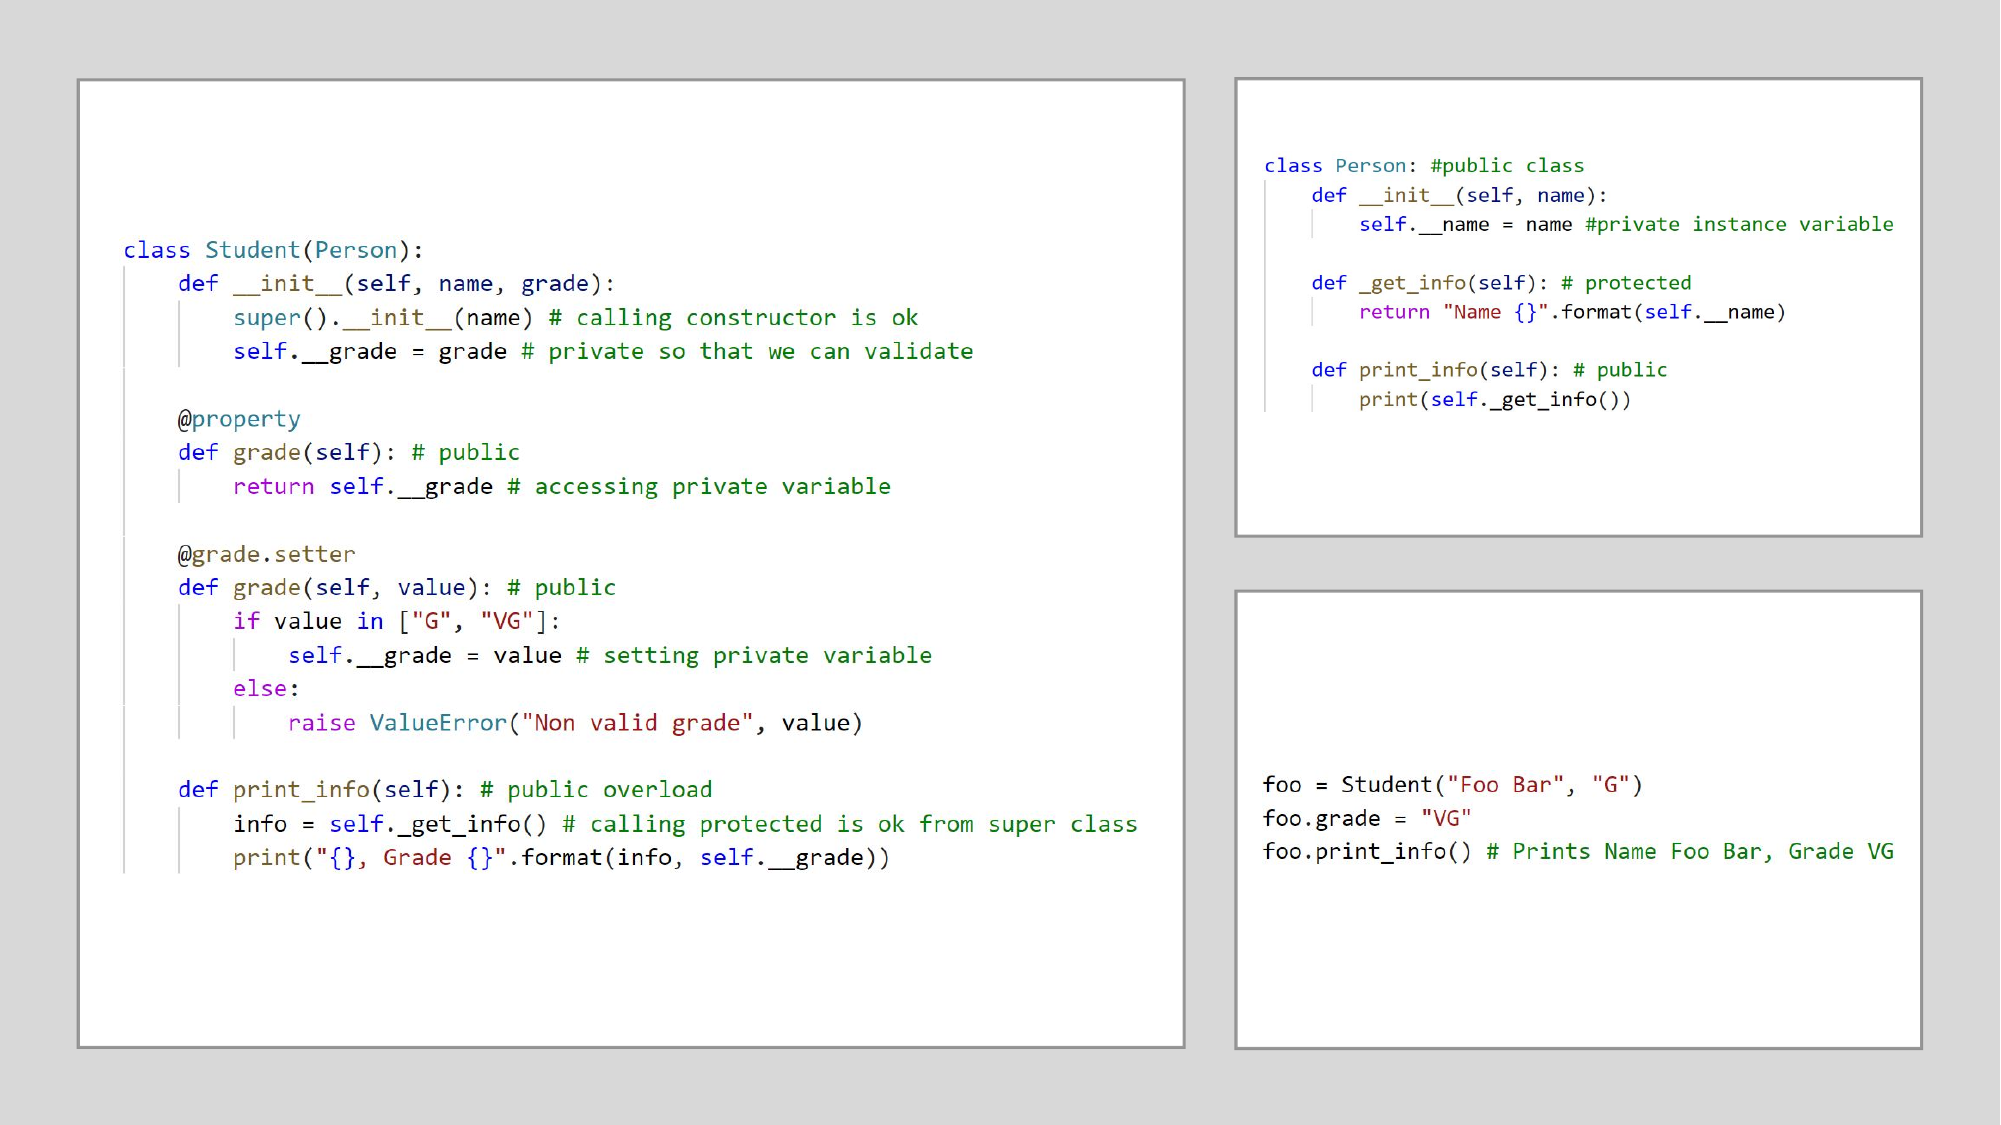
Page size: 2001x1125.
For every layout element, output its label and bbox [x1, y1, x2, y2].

text_box [77, 79, 1185, 1048]
picture [1262, 151, 1896, 412]
text_box [1235, 590, 1923, 1049]
text_box [0, 0, 2000, 1125]
text_box [1235, 78, 1923, 537]
picture [119, 235, 1145, 874]
picture [1262, 770, 1895, 865]
